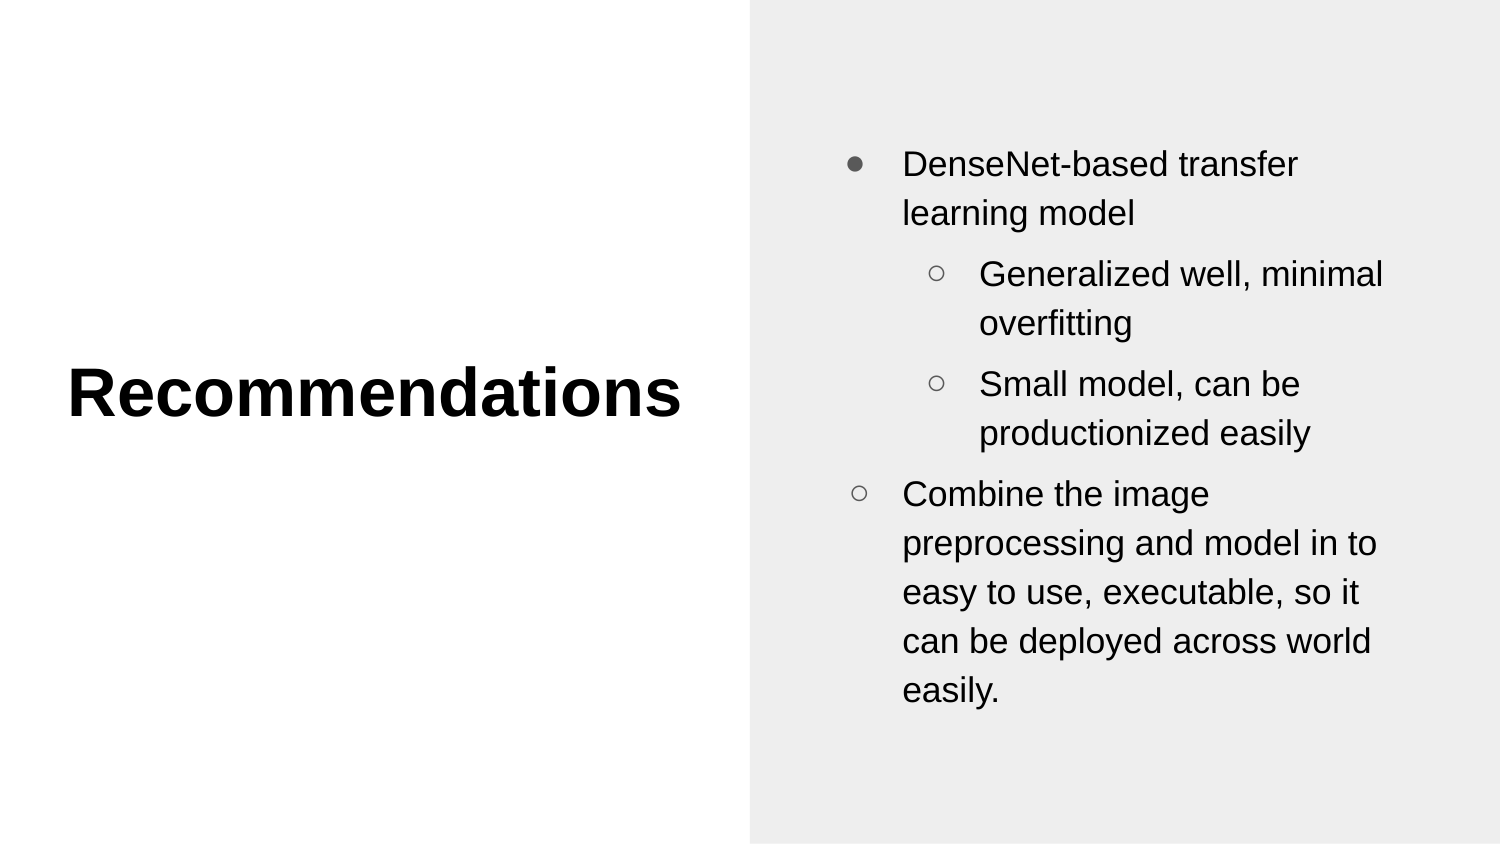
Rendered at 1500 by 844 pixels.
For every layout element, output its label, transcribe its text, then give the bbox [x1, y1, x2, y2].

title Recommendations [43, 202, 708, 446]
list DenseNet-based transfer learning model Generalized well, minimal overfitting Small model, can be productionized easily Combine the image preprocessing and model in to easy to use, executable, so it can be deployed across world easily. [810, 118, 1440, 725]
